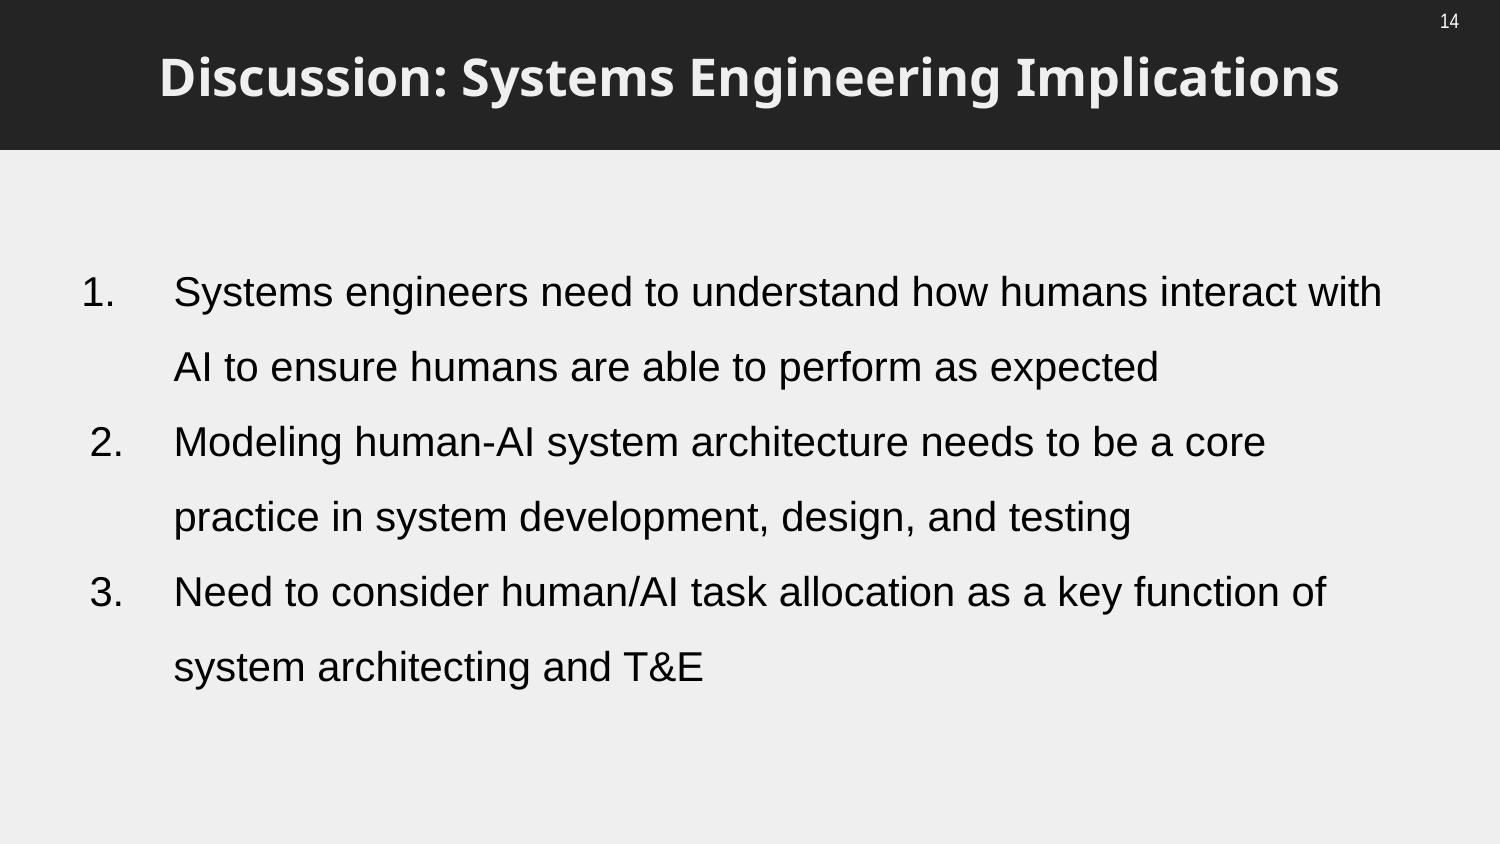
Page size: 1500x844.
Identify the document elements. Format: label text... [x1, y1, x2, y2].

title Discussion: Systems Engineering Implications [61, 29, 1438, 124]
text_box Systems engineers need to understand how humans interact with AI to ensure humans are able to perform as expected Modeling human-AI system architecture needs to be a core practice in system development, design, and testing Need to consider human/AI task allocation as a key function of system architecting and T&E [64, 232, 1435, 698]
